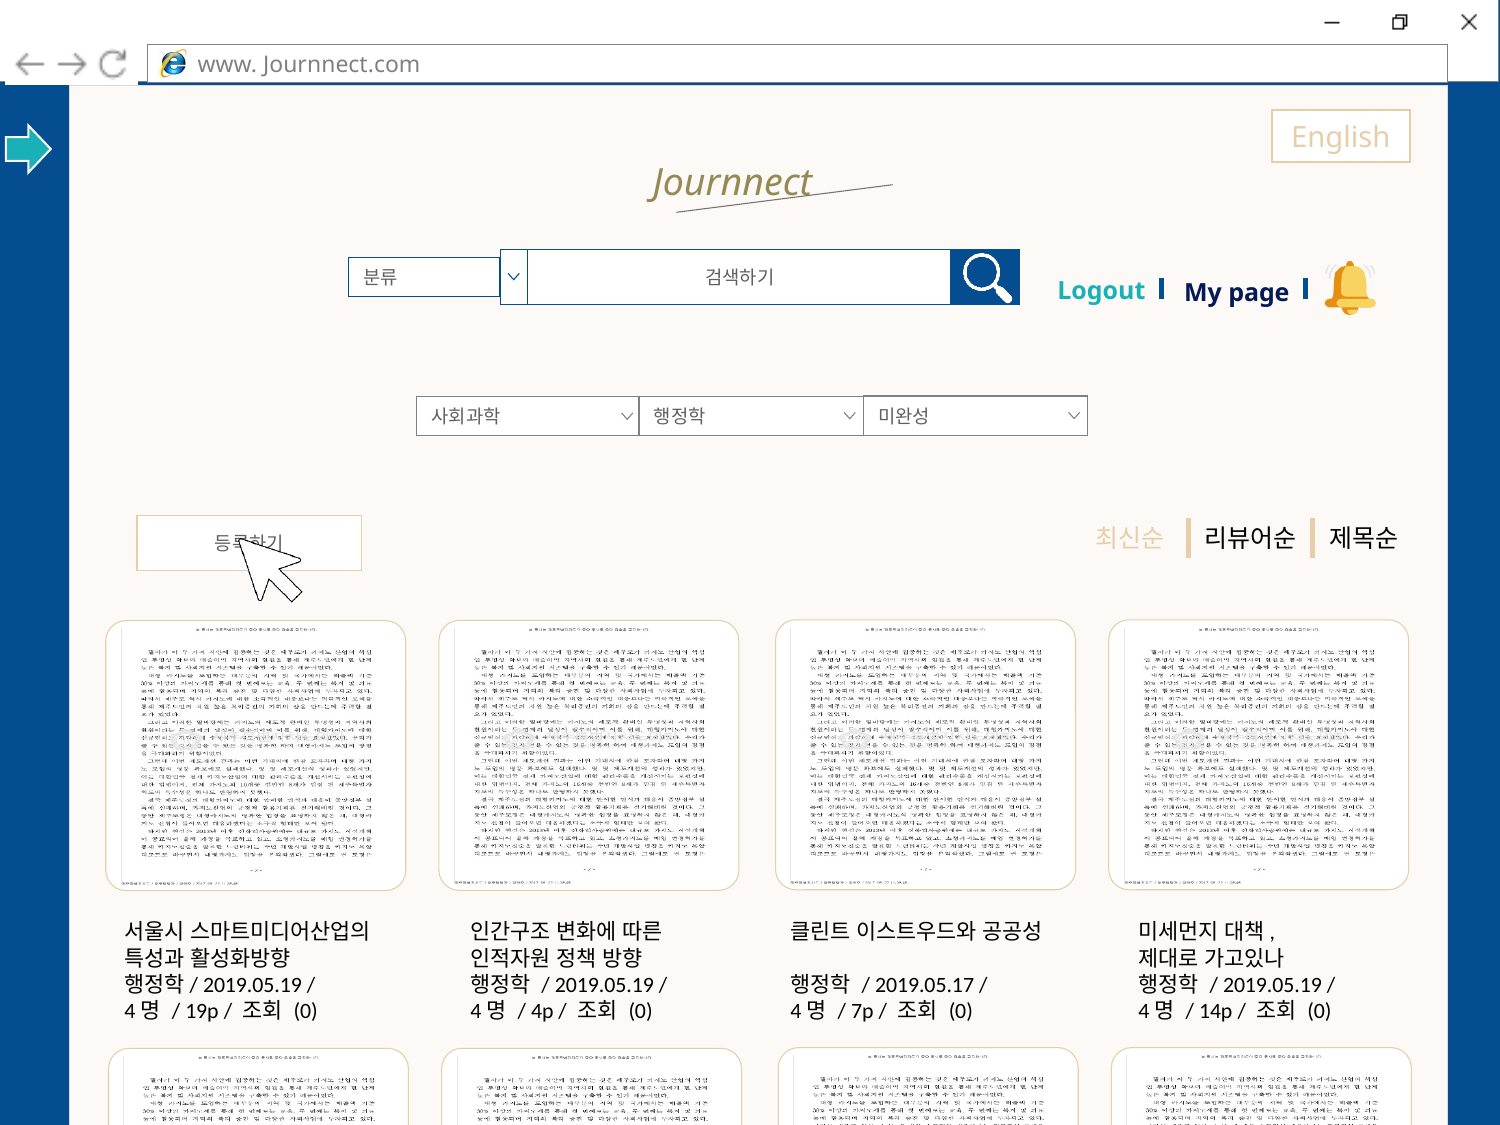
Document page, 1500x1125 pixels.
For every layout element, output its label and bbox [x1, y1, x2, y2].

picture [5, 47, 138, 85]
picture [456, 1056, 727, 1125]
picture [216, 516, 324, 624]
picture [121, 628, 391, 885]
picture [1126, 1055, 1397, 1125]
picture [454, 628, 724, 885]
text_box [0, 0, 1499, 1125]
picture [156, 49, 189, 79]
picture [1124, 628, 1394, 884]
picture [957, 247, 1017, 308]
picture [1281, 10, 1495, 39]
picture [123, 1056, 394, 1125]
picture [1322, 261, 1377, 315]
picture [793, 1055, 1063, 1125]
text_box [4, 122, 53, 176]
picture [790, 628, 1061, 884]
